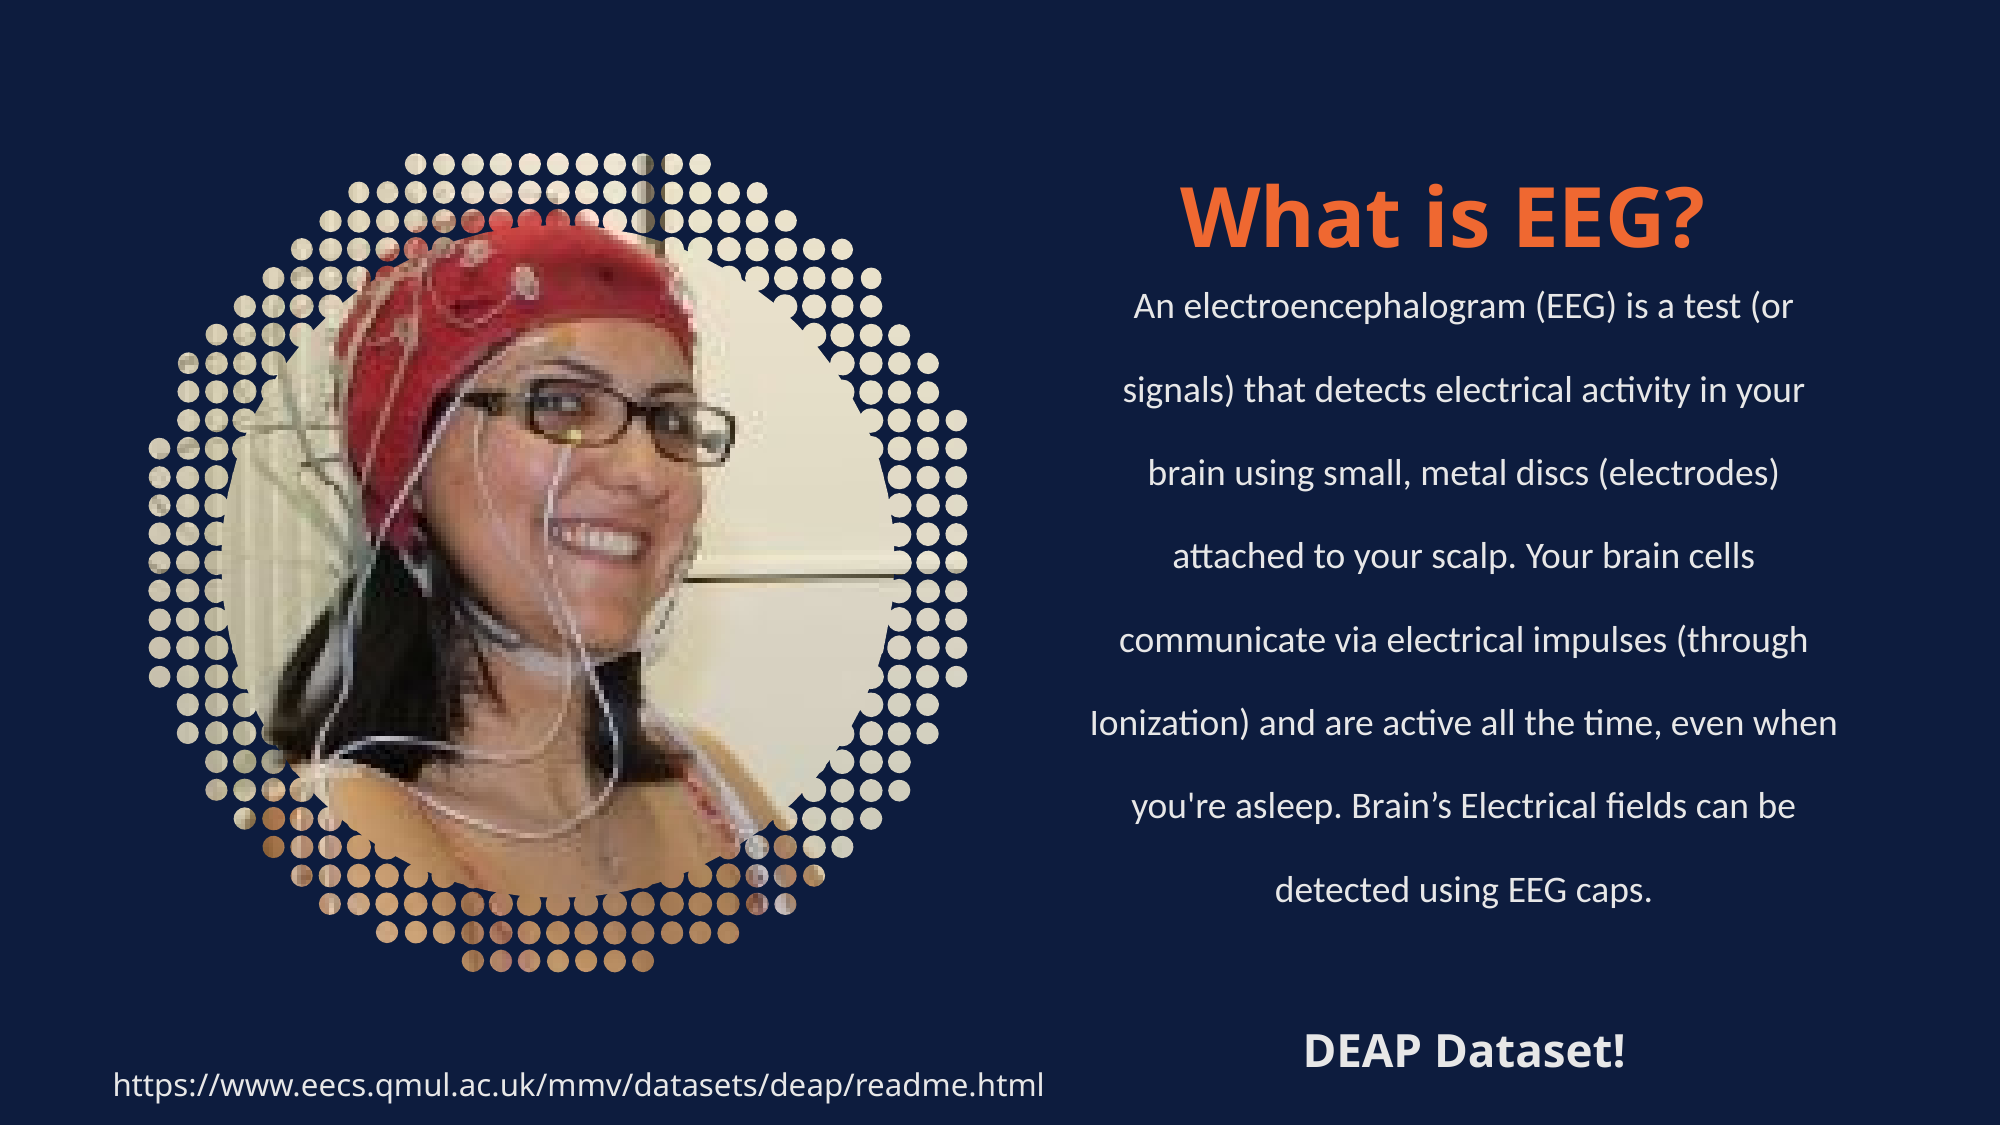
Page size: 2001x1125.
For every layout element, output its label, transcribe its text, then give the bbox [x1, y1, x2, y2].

text_box https://www.eecs.qmul.ac.uk/mmv/datasets/deap/readme.html [18, 1012, 1140, 1111]
picture [148, 152, 968, 973]
text_box What is EEG? [1090, 152, 1795, 235]
text_box An electroencephalogram (EEG) is a test (or signals) that detects electrical activity in your brain using small, metal discs (electrodes) attached to your scalp. Your brain cells communicate via electrical impulses (through Ionization) and are active all the time, even when you're asleep. Brain’s Electrical fields can be detected using EEG caps. DEAP Dataset! [1066, 235, 1862, 1084]
